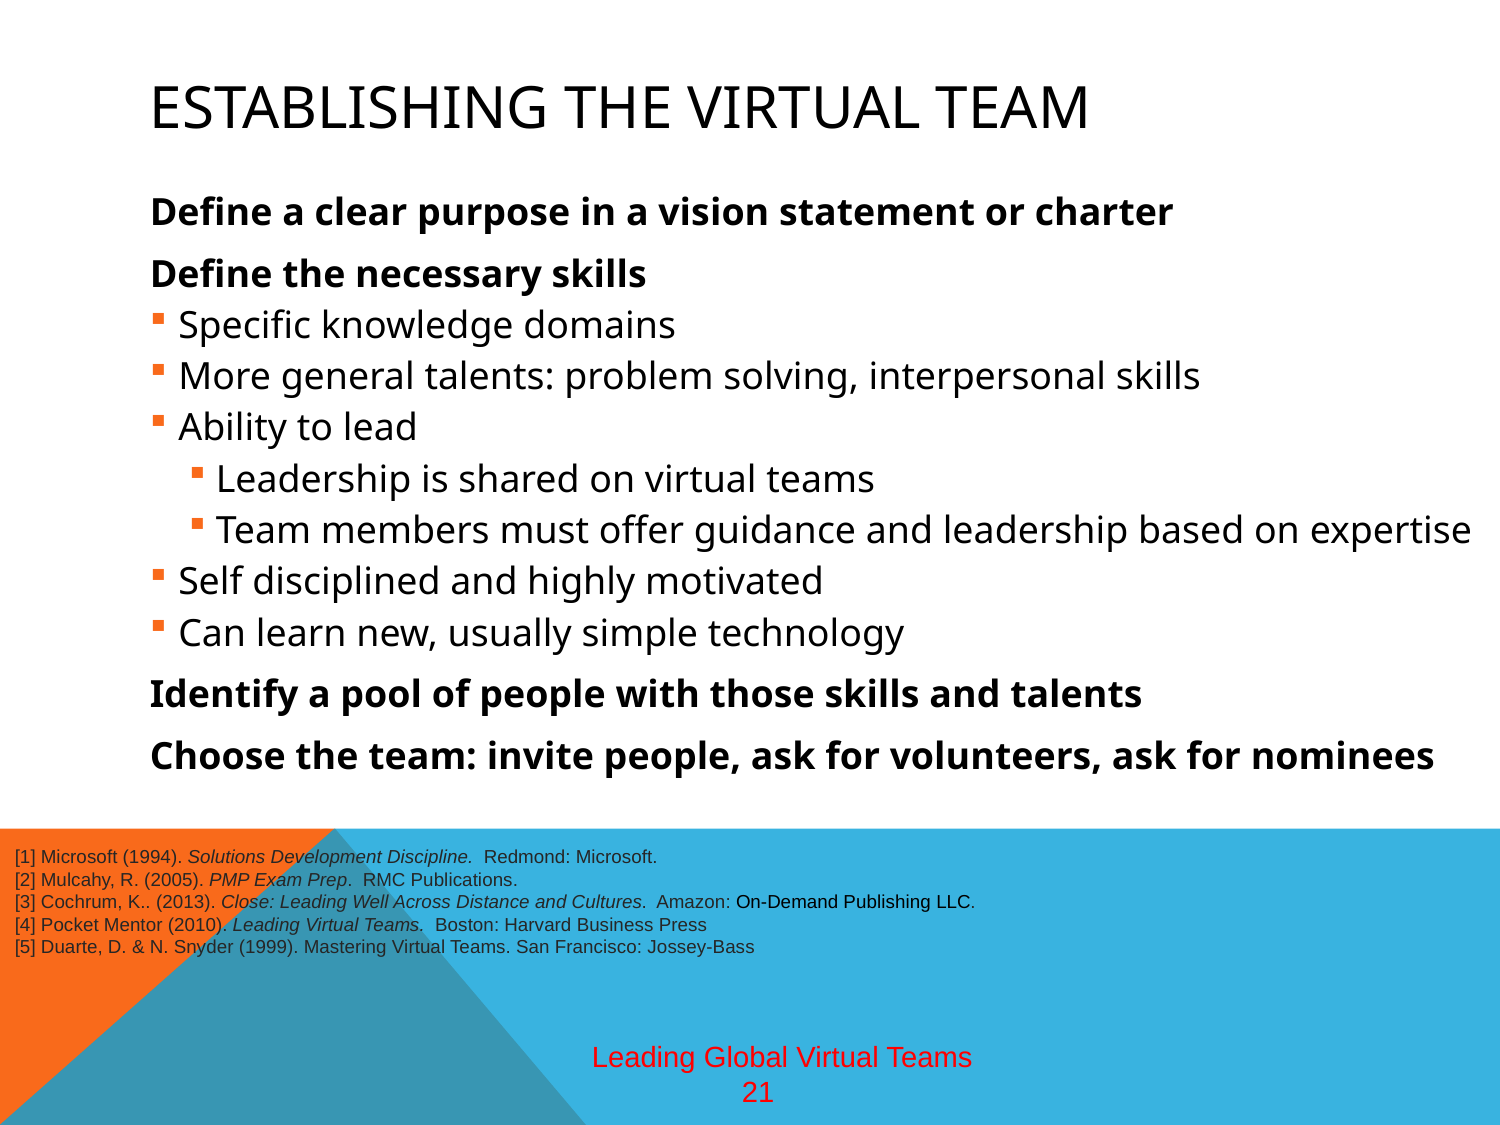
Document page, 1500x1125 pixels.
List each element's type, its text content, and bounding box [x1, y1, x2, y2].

title Establishing the virtual team [134, 59, 1369, 150]
list Define a clear purpose in a vision statement or charter Define the necessary skills Specific knowledge domains More general talents: problem solving, interpersonal skills Ability to lead Leadership is shared on virtual teams Team members must offer guidance and leadership based on expertise Self disciplined and highly motivated Can learn new, usually simple technology Identify a pool of people with those skills and talents Choose the team: invite people, ask for volunteers, ask for nominees [134, 180, 1500, 813]
text_box [1] Microsoft (1994). Solutions Development Discipline. Redmond: Microsoft. [2] Mulcahy, R. (2005). PMP Exam Prep. RMC Publications. [3] Cochrum, K.. (2013). Close: Leading Well Across Distance and Cultures. Amazon: On-Demand Publishing LLC. [4] Pocket Mentor (2010). Leading Virtual Teams. Boston: Harvard Business Press [5] Duarte, D. & N. Snyder (1999). Mastering Virtual Teams. San Francisco: Jossey-Bass [0, 837, 1425, 965]
